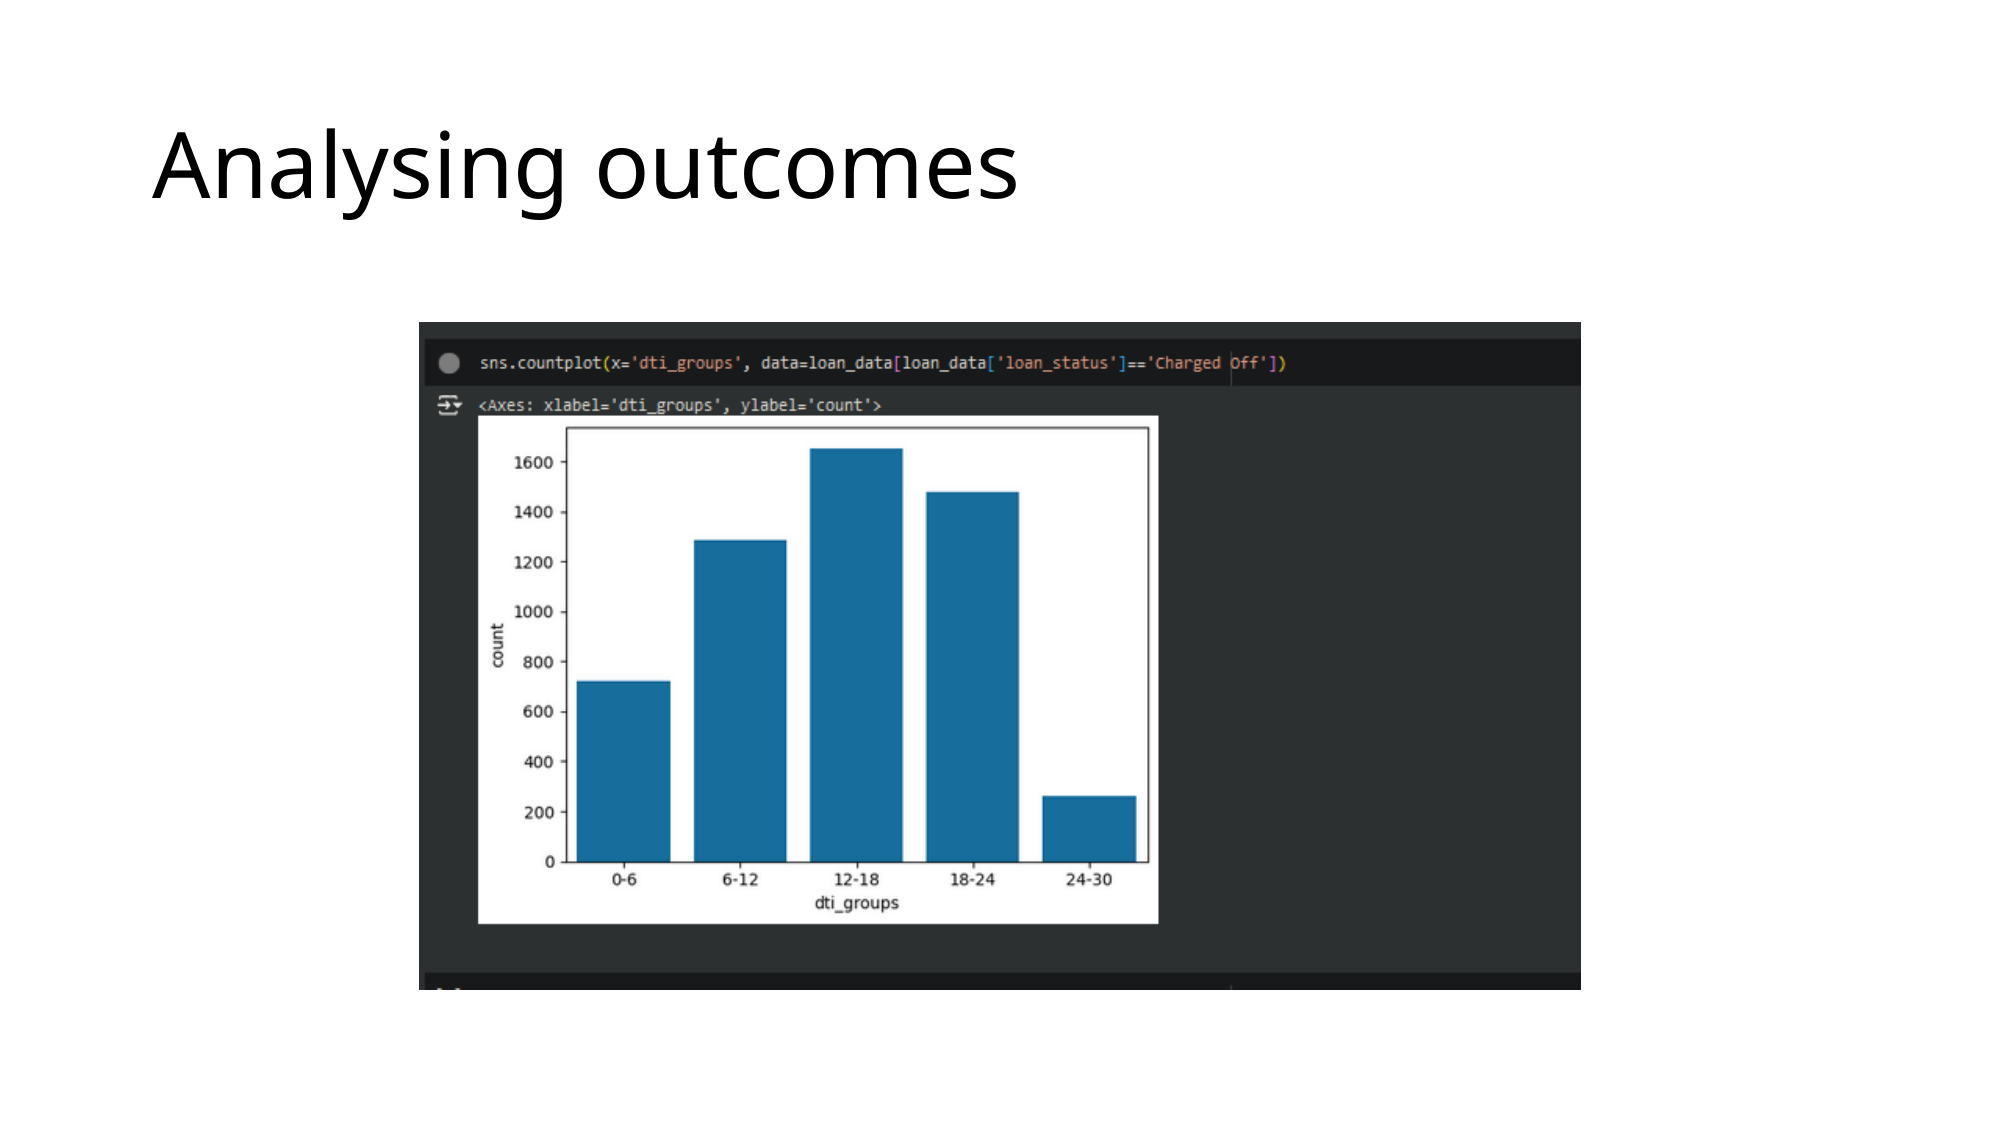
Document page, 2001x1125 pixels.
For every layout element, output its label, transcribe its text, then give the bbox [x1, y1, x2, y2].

title Analysing outcomes [137, 59, 1863, 278]
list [418, 322, 1582, 991]
